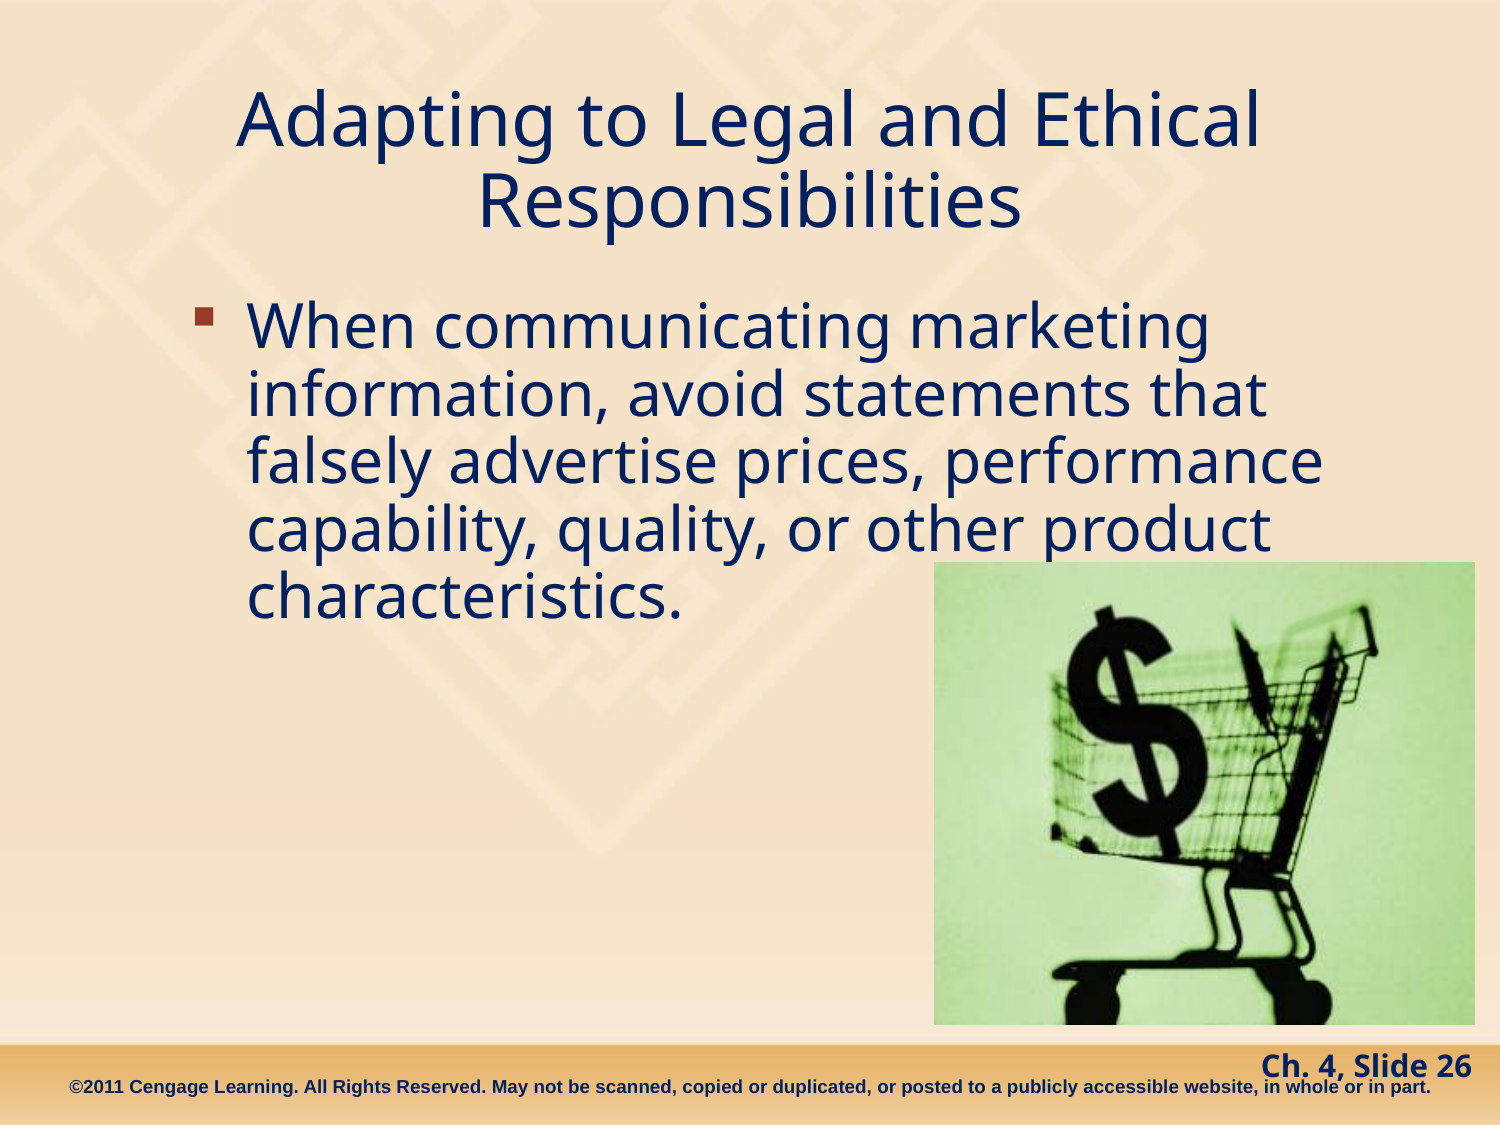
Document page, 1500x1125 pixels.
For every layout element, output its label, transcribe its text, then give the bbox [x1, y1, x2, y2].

list When communicating marketing information, avoid statements that falsely advertise prices, performance capability, quality, or other product characteristics. [174, 287, 1463, 988]
picture [0, 0, 1500, 1125]
title Adapting to Legal and Ethical Responsibilities [37, 87, 1463, 238]
